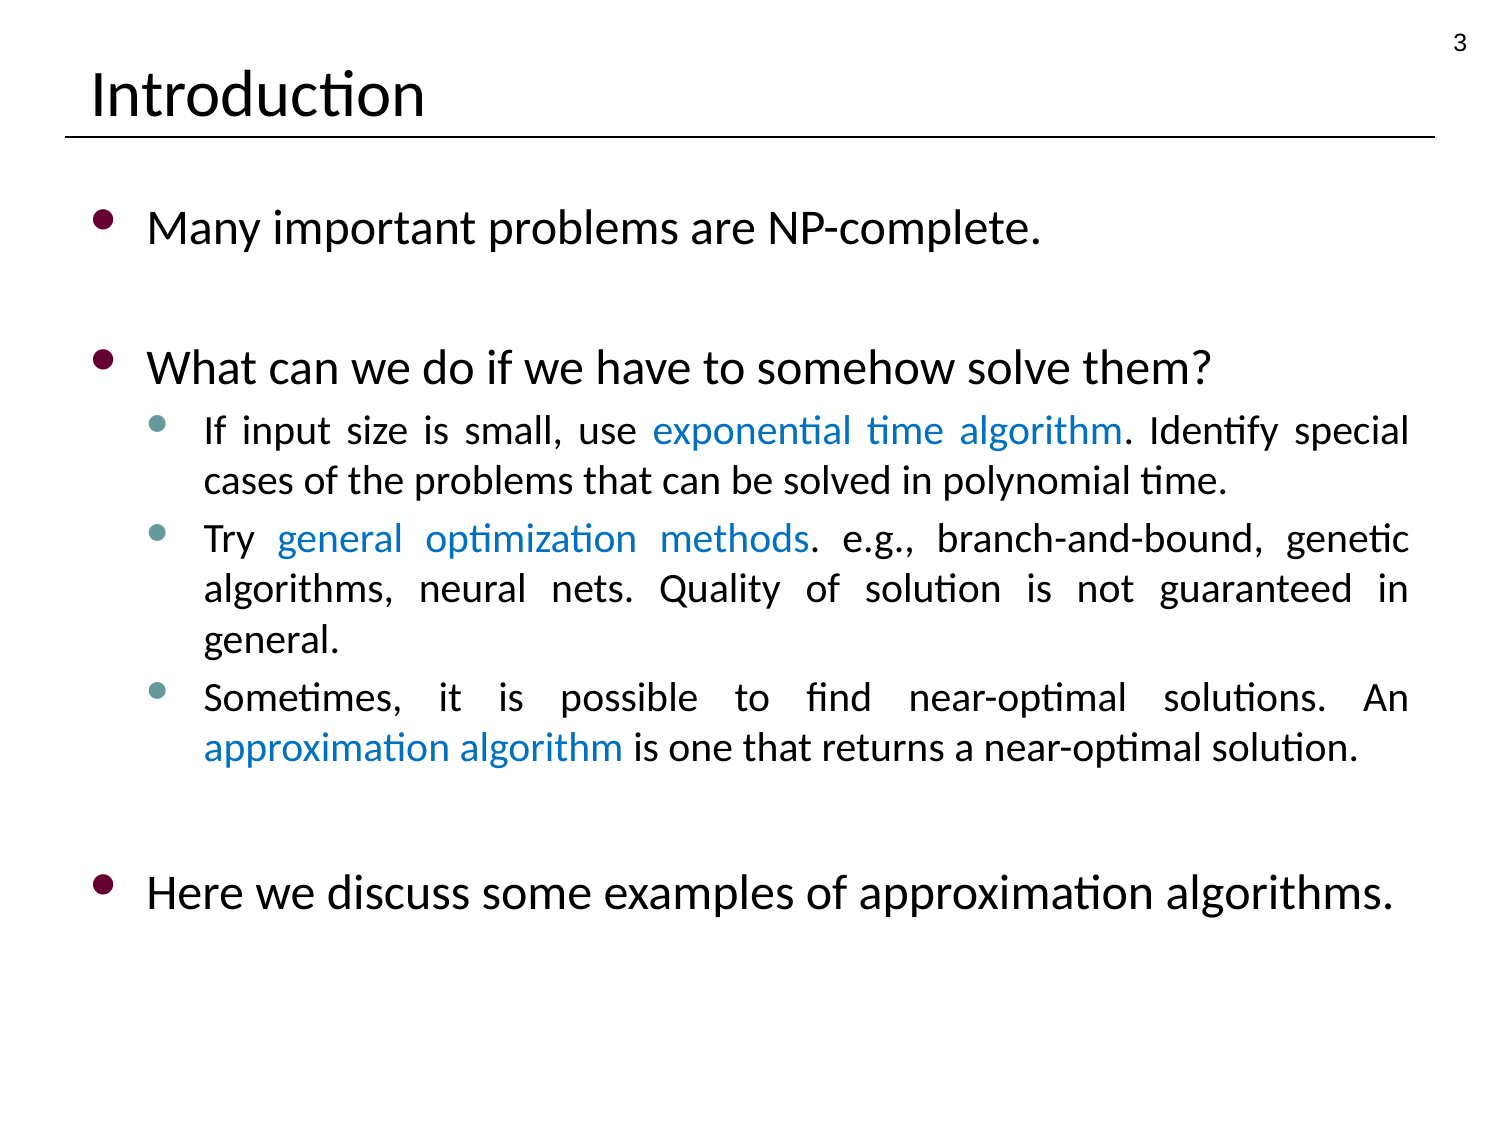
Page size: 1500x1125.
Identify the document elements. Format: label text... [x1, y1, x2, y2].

list Many important problems are NP-complete. What can we do if we have to somehow solve them? If input size is small, use exponential time algorithm. Identify special cases of the problems that can be solved in polynomial time. Try general optimization methods. e.g., branch-and-bound, genetic algorithms, neural nets. Quality of solution is not guaranteed in general. Sometimes, it is possible to find near-optimal solutions. An approximation algorithm is one that returns a near-optimal solution. Here we discuss some examples of approximation algorithms. [75, 138, 1425, 1094]
title Introduction [75, 20, 1425, 138]
slide_number 3 [1131, 18, 1483, 62]
